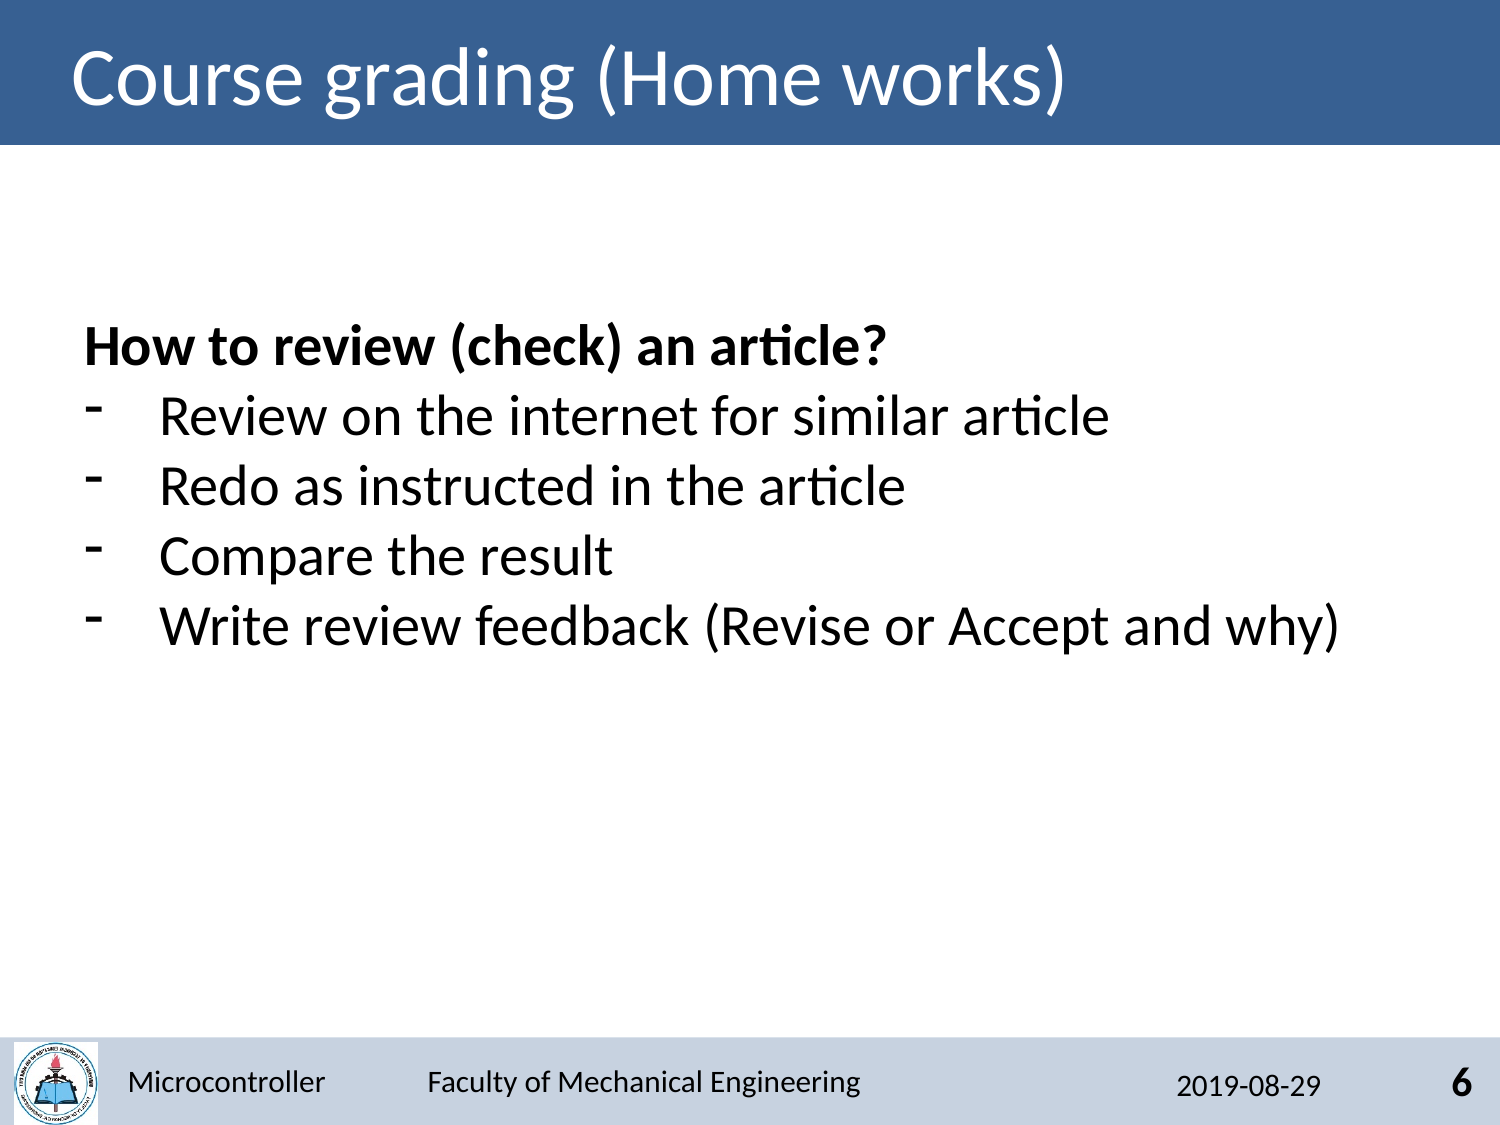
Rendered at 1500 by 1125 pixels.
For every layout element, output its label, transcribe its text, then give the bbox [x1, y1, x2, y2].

picture [14, 1042, 98, 1125]
text_box How to review (check) an article? Review on the internet for similar article Redo as instructed in the article Compare the result Write review feedback (Revise or Accept and why) [69, 299, 1357, 665]
title Course grading (Home works) [0, 0, 1500, 145]
